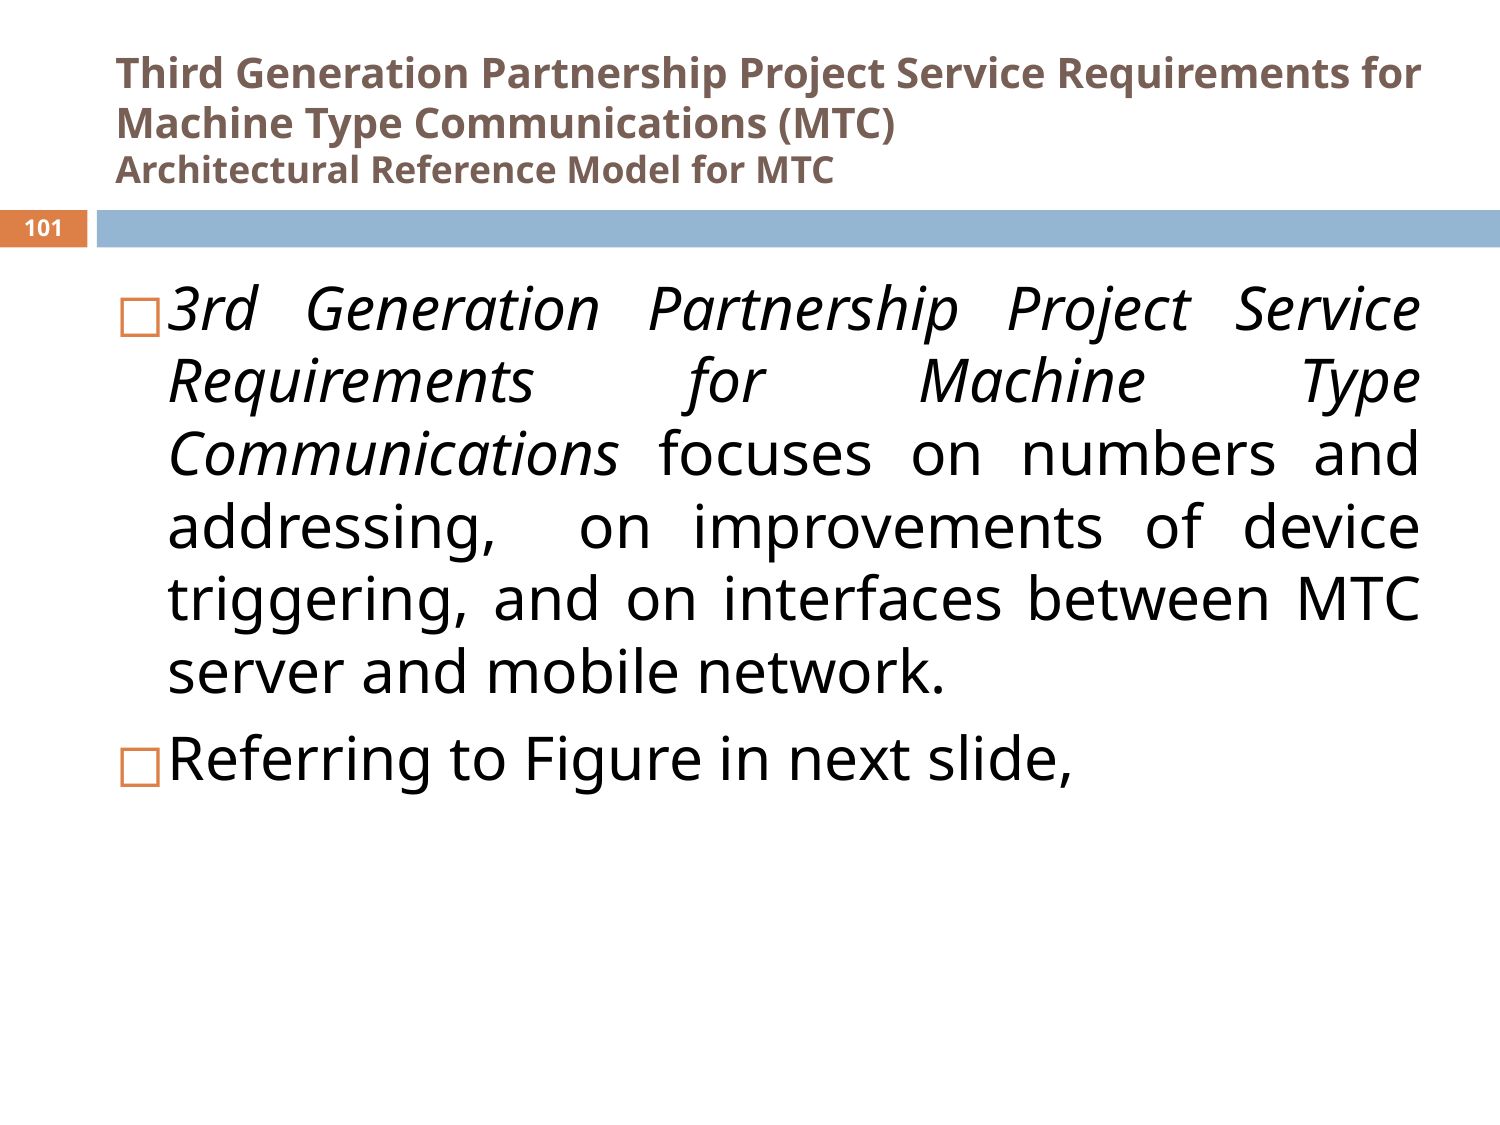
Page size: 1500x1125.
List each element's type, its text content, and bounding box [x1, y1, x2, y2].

title Third Generation Partnership Project Service Requirements for Machine Type Communications (MTC) Architectural Reference Model for MTC [100, 37, 1438, 200]
list 3rd Generation Partnership Project Service Requirements for Machine Type Communications focuses on numbers and addressing, on improvements of device triggering, and on interfaces between MTC server and mobile network. Referring to Figure in next slide, [100, 262, 1438, 1000]
slide_number ‹#› [0, 208, 88, 249]
